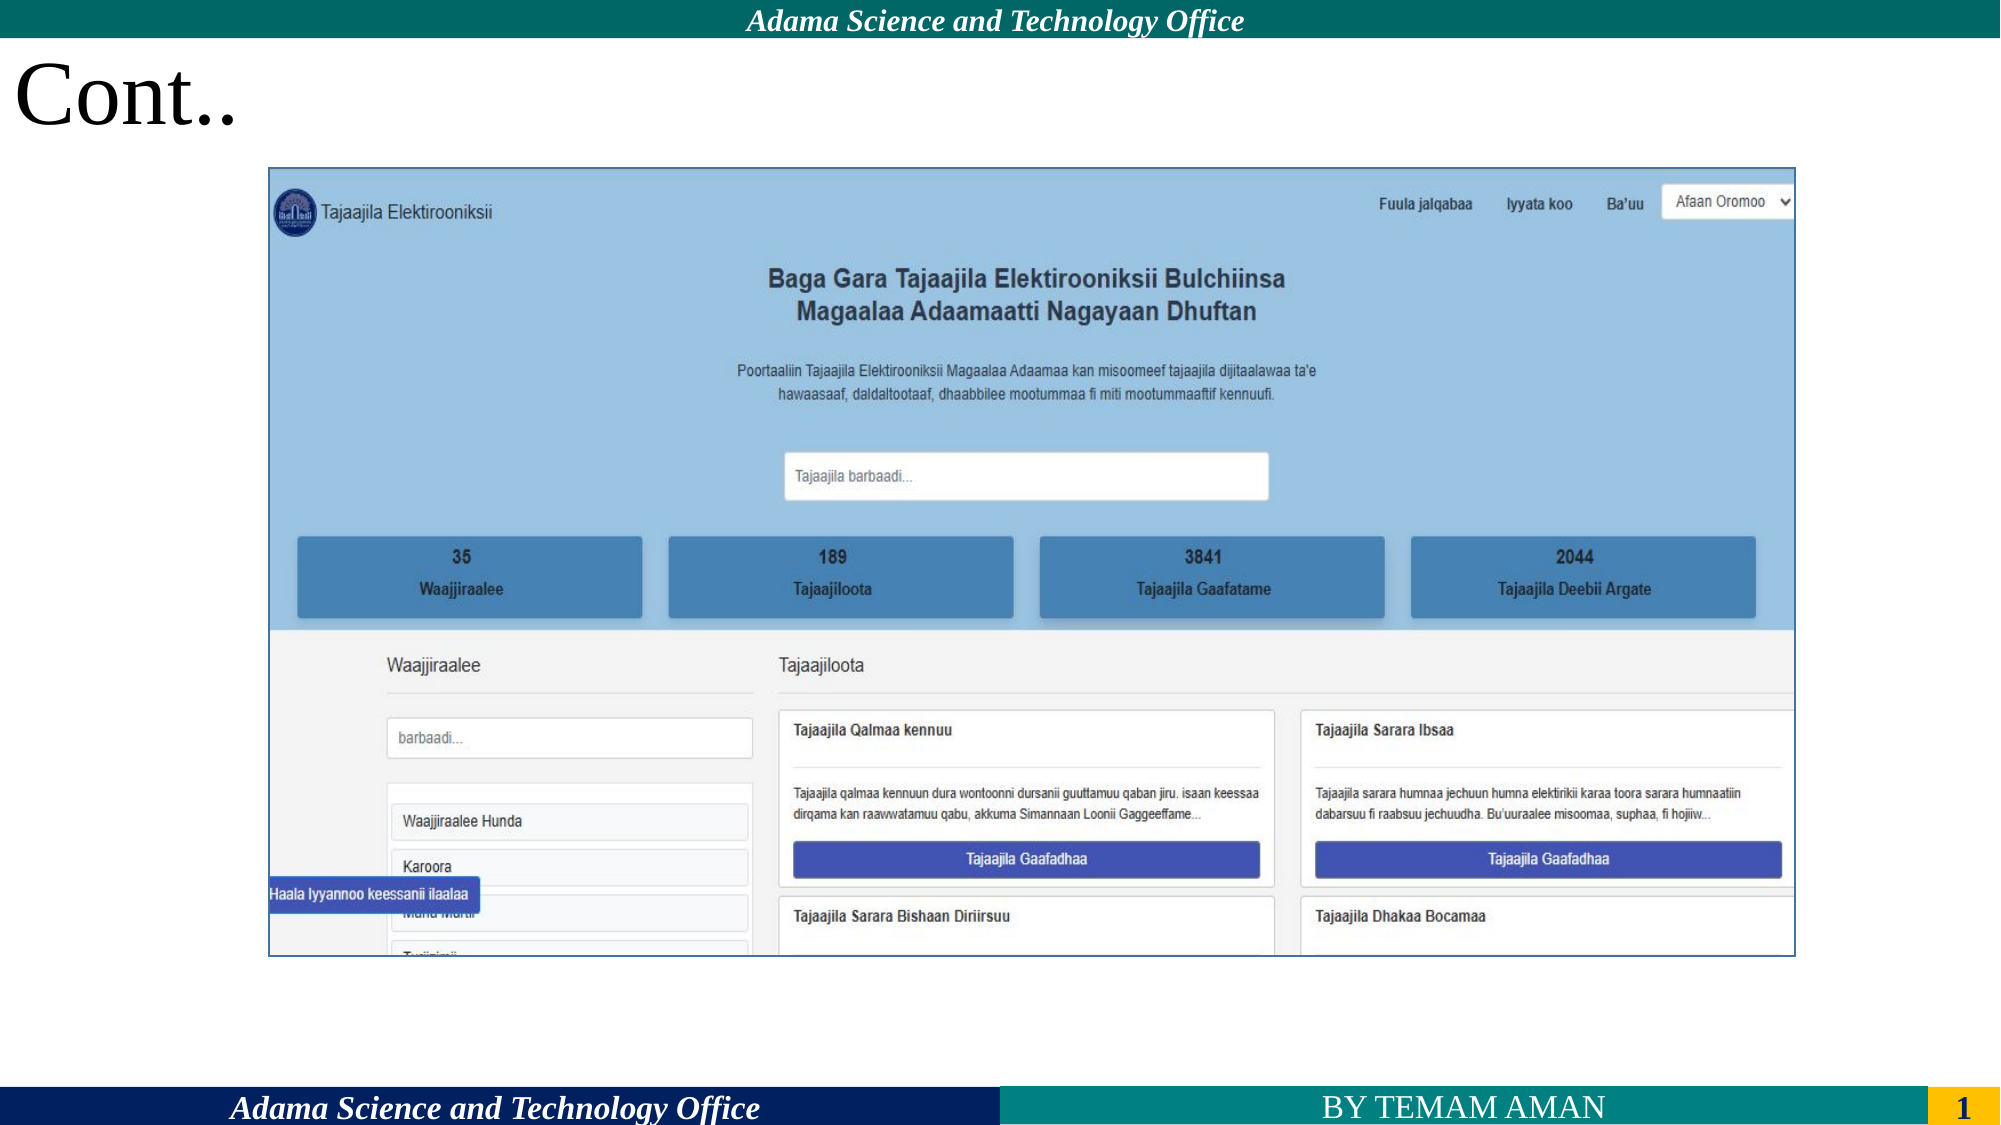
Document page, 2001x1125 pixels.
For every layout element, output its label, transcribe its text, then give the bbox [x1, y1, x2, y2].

text_box [268, 167, 1796, 957]
title Cont.. [0, 38, 2000, 156]
